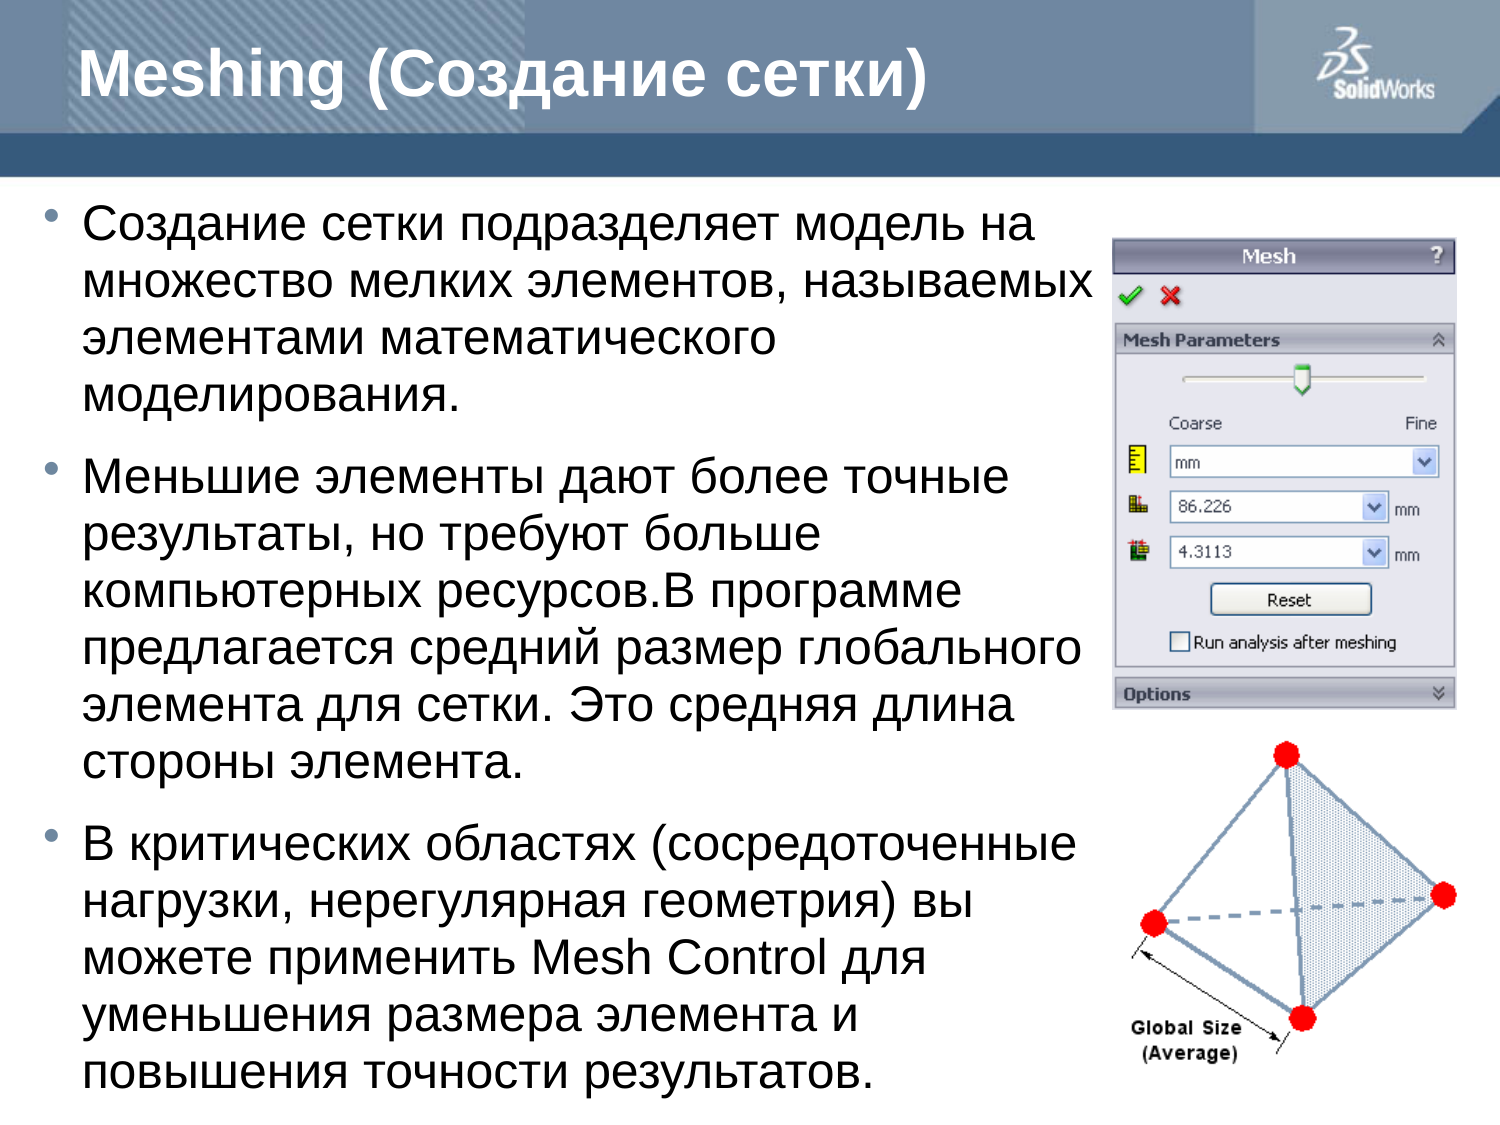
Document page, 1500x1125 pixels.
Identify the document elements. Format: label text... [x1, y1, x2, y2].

title Meshing (Создание сетки) [62, 7, 1238, 146]
picture [0, 0, 1500, 1125]
list Создание сетки подразделяет модель на множество мелких элементов, называемых элементами математического моделирования. Меньшие элементы дают более точные результаты, но требуют больше компьютерных ресурсов.В программе предлагается средний размер глобального элемента для сетки. Это средняя длина стороны элемента. В критических областях (сосредоточенные нагрузки, нерегулярная геометрия) вы можете применить Mesh Control для уменьшения размера элемента и повышения точности результатов. [28, 187, 1125, 986]
